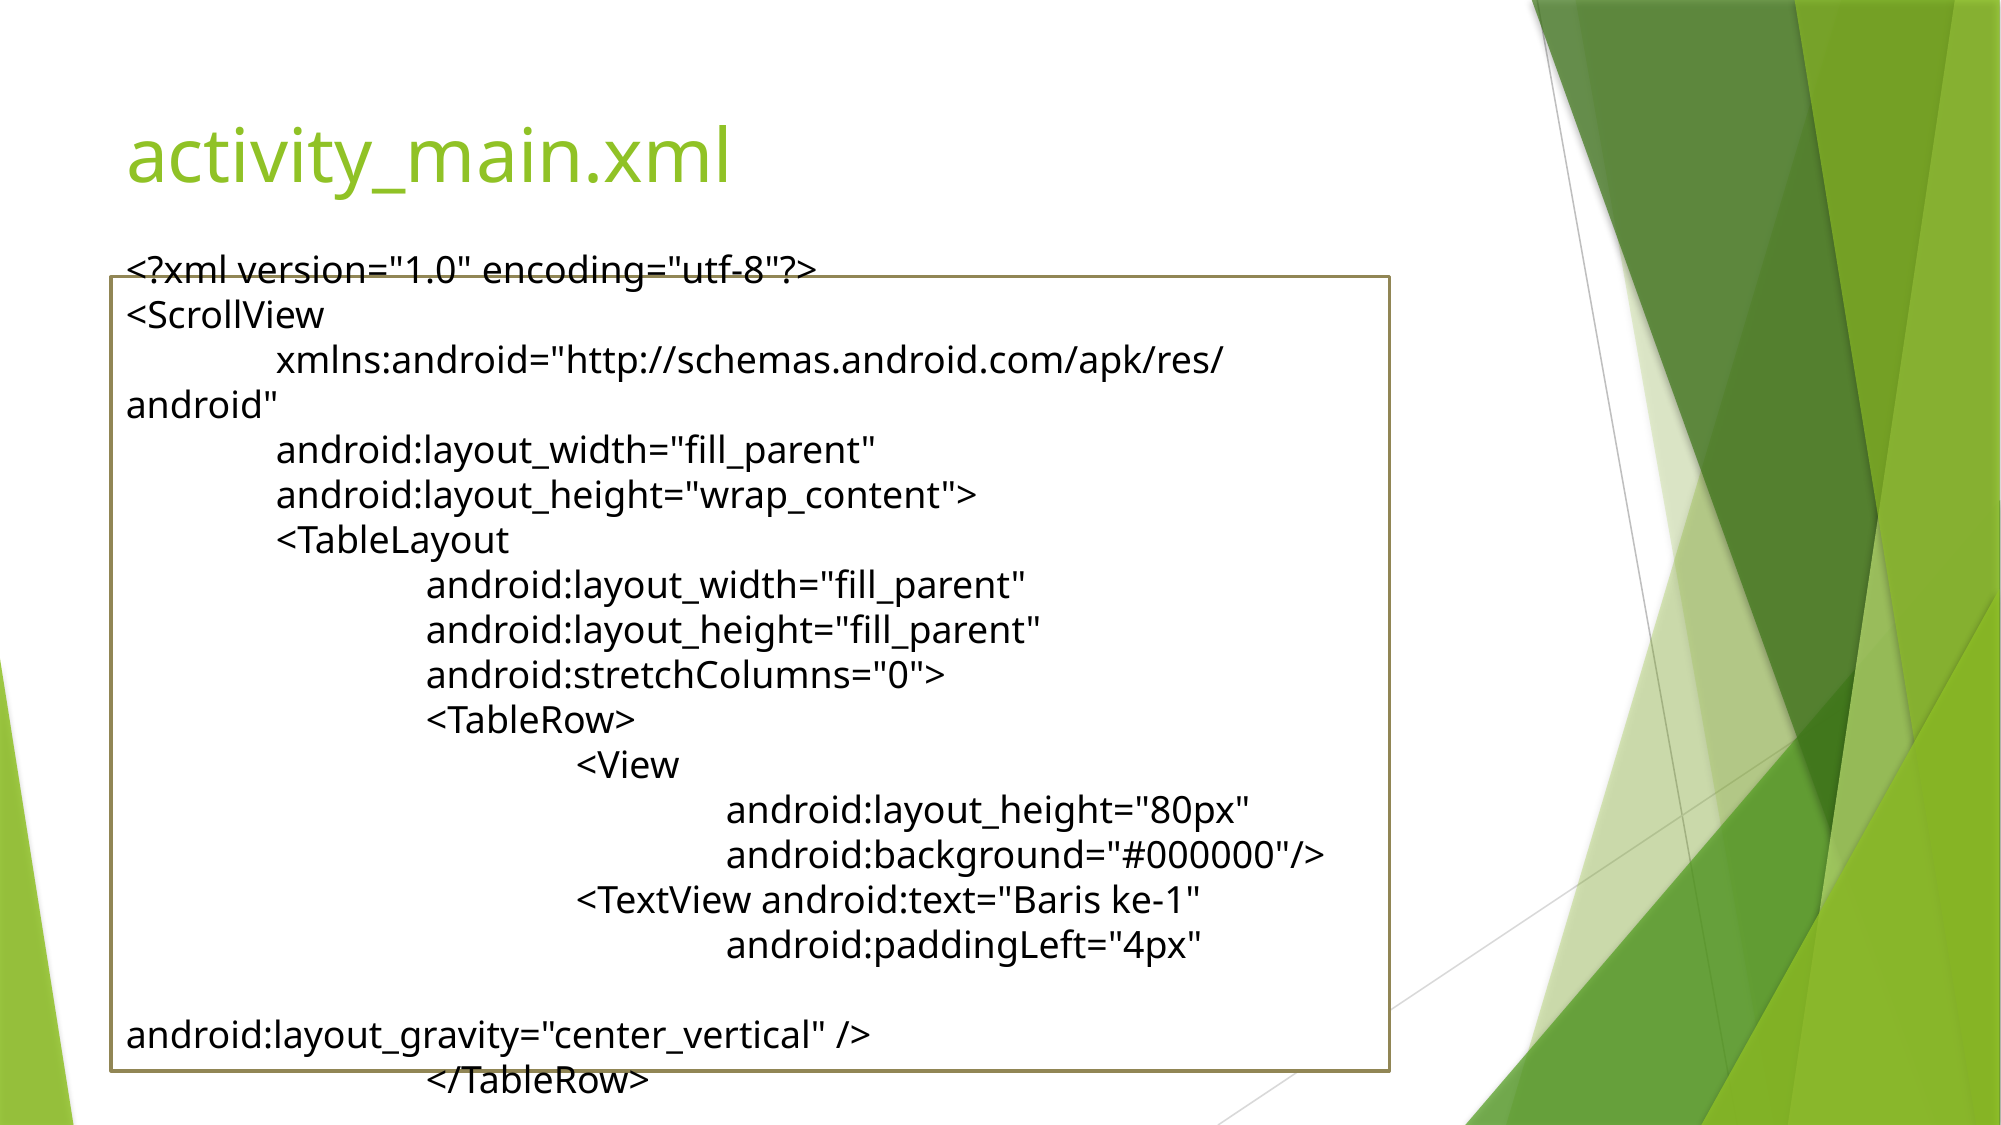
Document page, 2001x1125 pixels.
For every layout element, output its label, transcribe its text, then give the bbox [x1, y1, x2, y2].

text_box <?xml version="1.0" encoding="utf-8"?> <ScrollView xmlns:android="http://schemas.android.com/apk/res/android" android:layout_width="fill_parent" android:layout_height="wrap_content"> <TableLayout android:layout_width="fill_parent" android:layout_height="fill_parent" android:stretchColumns="0"> <TableRow> <View android:layout_height="80px" android:background="#000000"/> <TextView android:text="Baris ke-1" android:paddingLeft="4px" android:layout_gravity="center_vertical" /> </TableRow> [109, 275, 1391, 1073]
title activity_main.xml [111, 99, 1522, 317]
